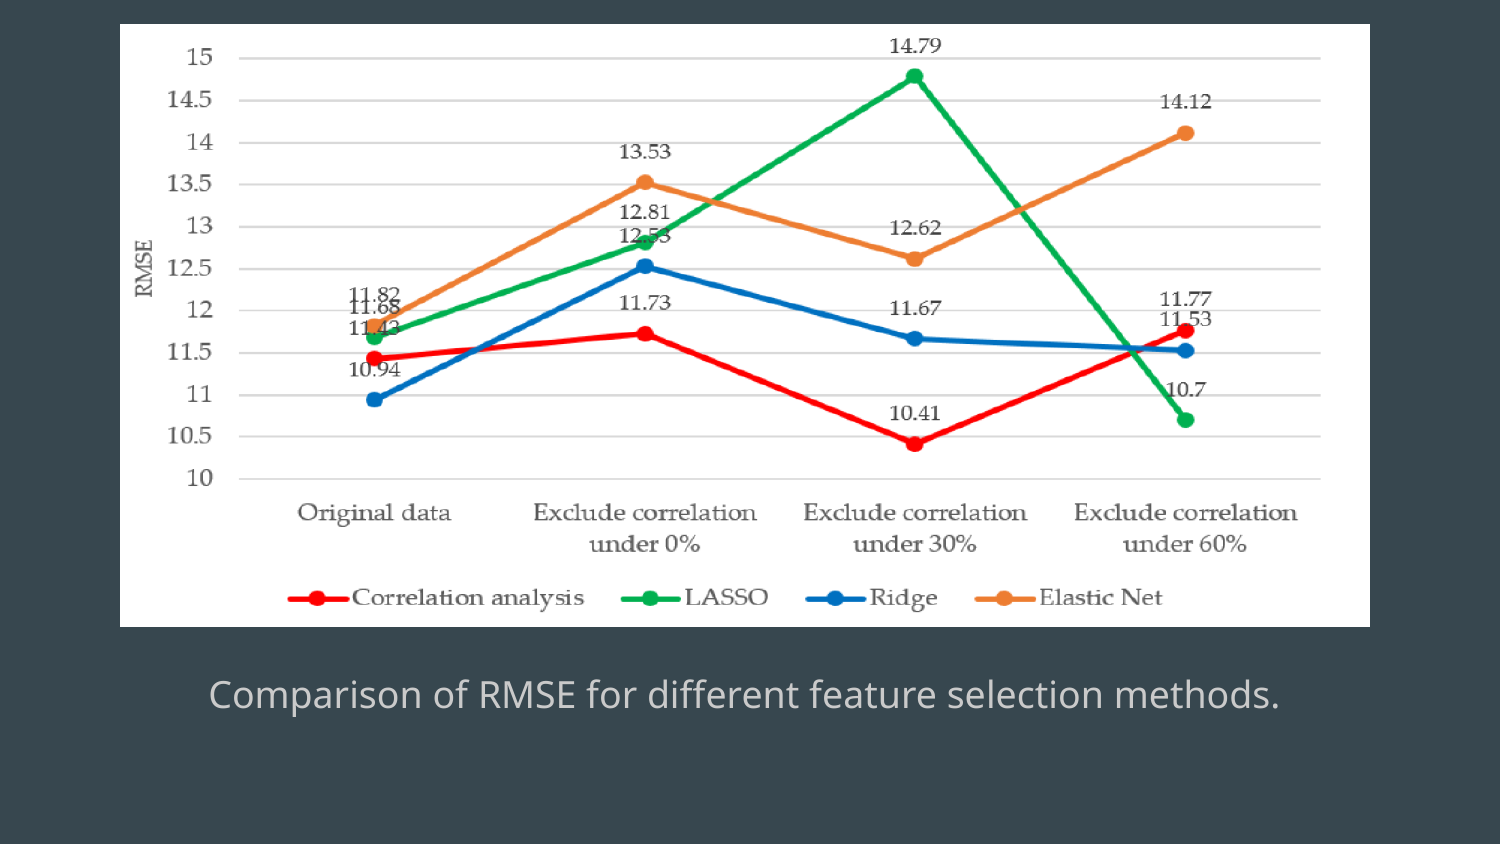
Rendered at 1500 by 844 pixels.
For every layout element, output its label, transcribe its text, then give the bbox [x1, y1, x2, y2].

picture [120, 24, 1370, 627]
list Comparison of RMSE for different feature selection methods. [46, 649, 1444, 773]
